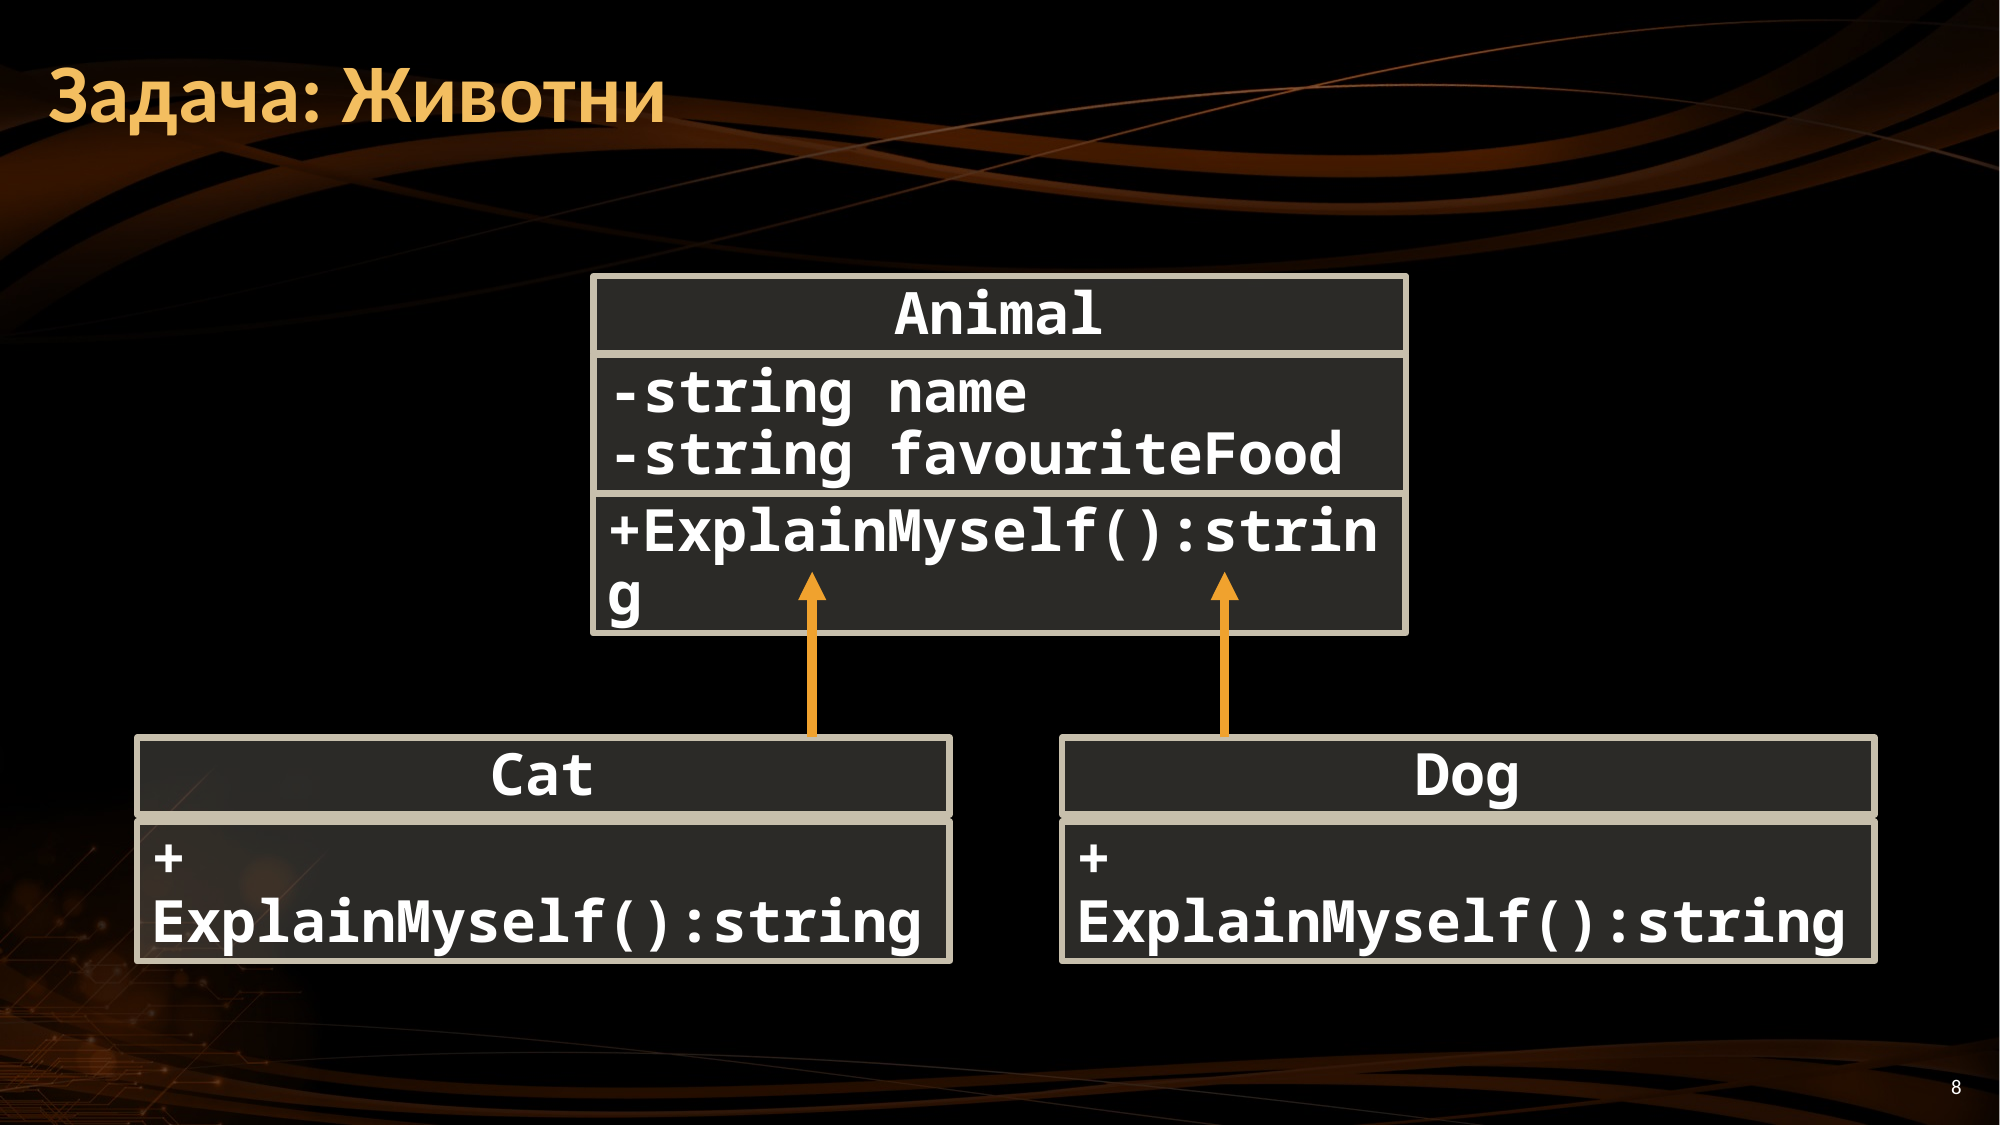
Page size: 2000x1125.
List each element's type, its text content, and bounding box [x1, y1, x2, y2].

text_box -string name -string favouriteFood [593, 354, 1406, 493]
text_box Animal [593, 276, 1406, 354]
text_box Cat [137, 737, 950, 815]
text_box Dog [1062, 737, 1875, 815]
text_box + ExplainMyself():string [137, 821, 950, 962]
slide_number 8 [1897, 1070, 1968, 1103]
title Задача: Животни [30, 6, 1968, 189]
picture [0, 0, 2000, 1125]
text_box + ExplainMyself():string [1062, 821, 1875, 962]
text_box +ExplainMyself():string [593, 493, 1406, 634]
